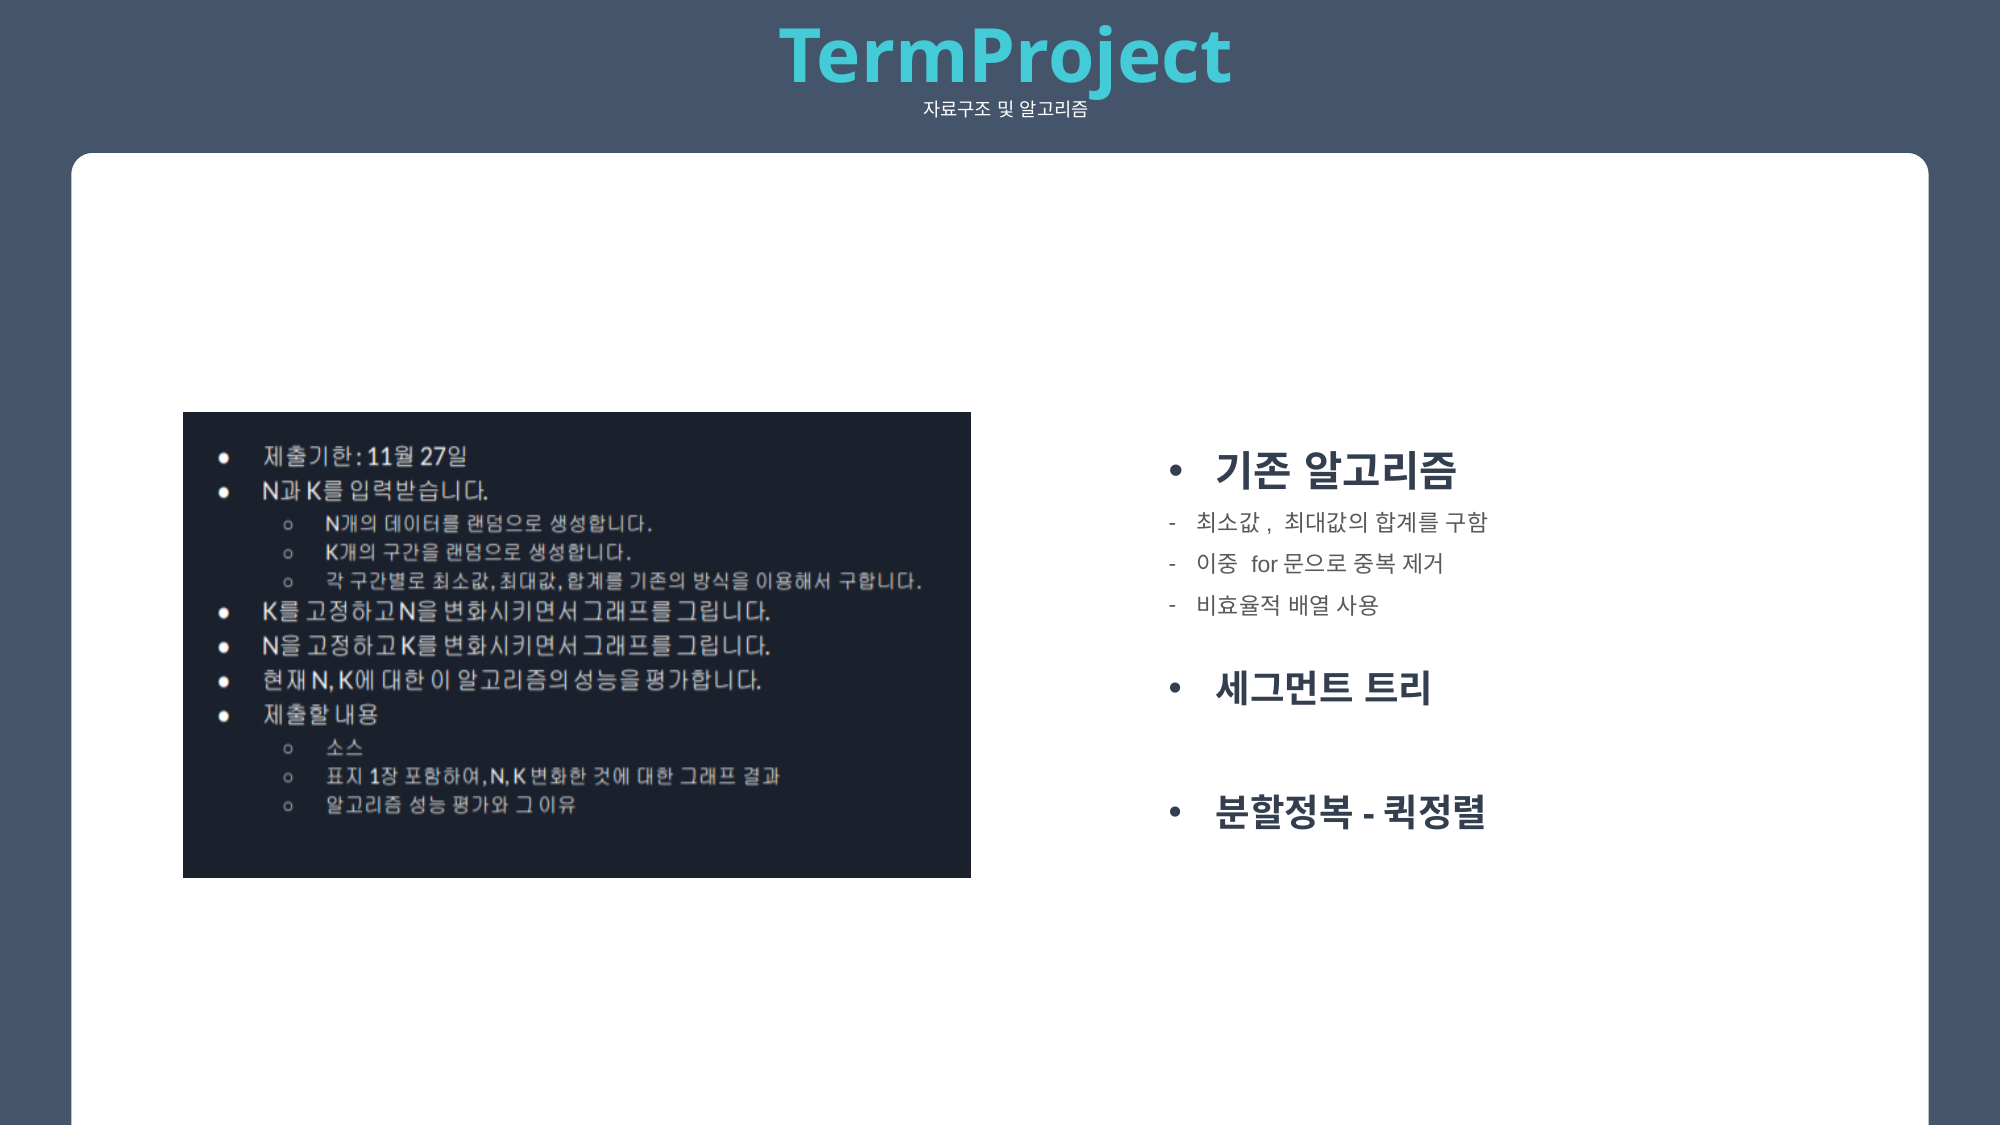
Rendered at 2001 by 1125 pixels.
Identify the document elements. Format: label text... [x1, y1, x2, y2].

text_box 분할정복-퀵정렬 [1153, 758, 1557, 842]
picture [183, 412, 971, 878]
text_box 세그먼트 트리 [1153, 635, 1520, 718]
text_box 기존 알고리즘 최소값, 최대값의 합계를 구함 이중 for문으로 중복 제거 비효율적 배열 사용 [1153, 412, 1640, 627]
text_box TermProject 자료구조 및 알고리즘 [763, 0, 1248, 128]
text_box [0, 0, 2000, 1125]
